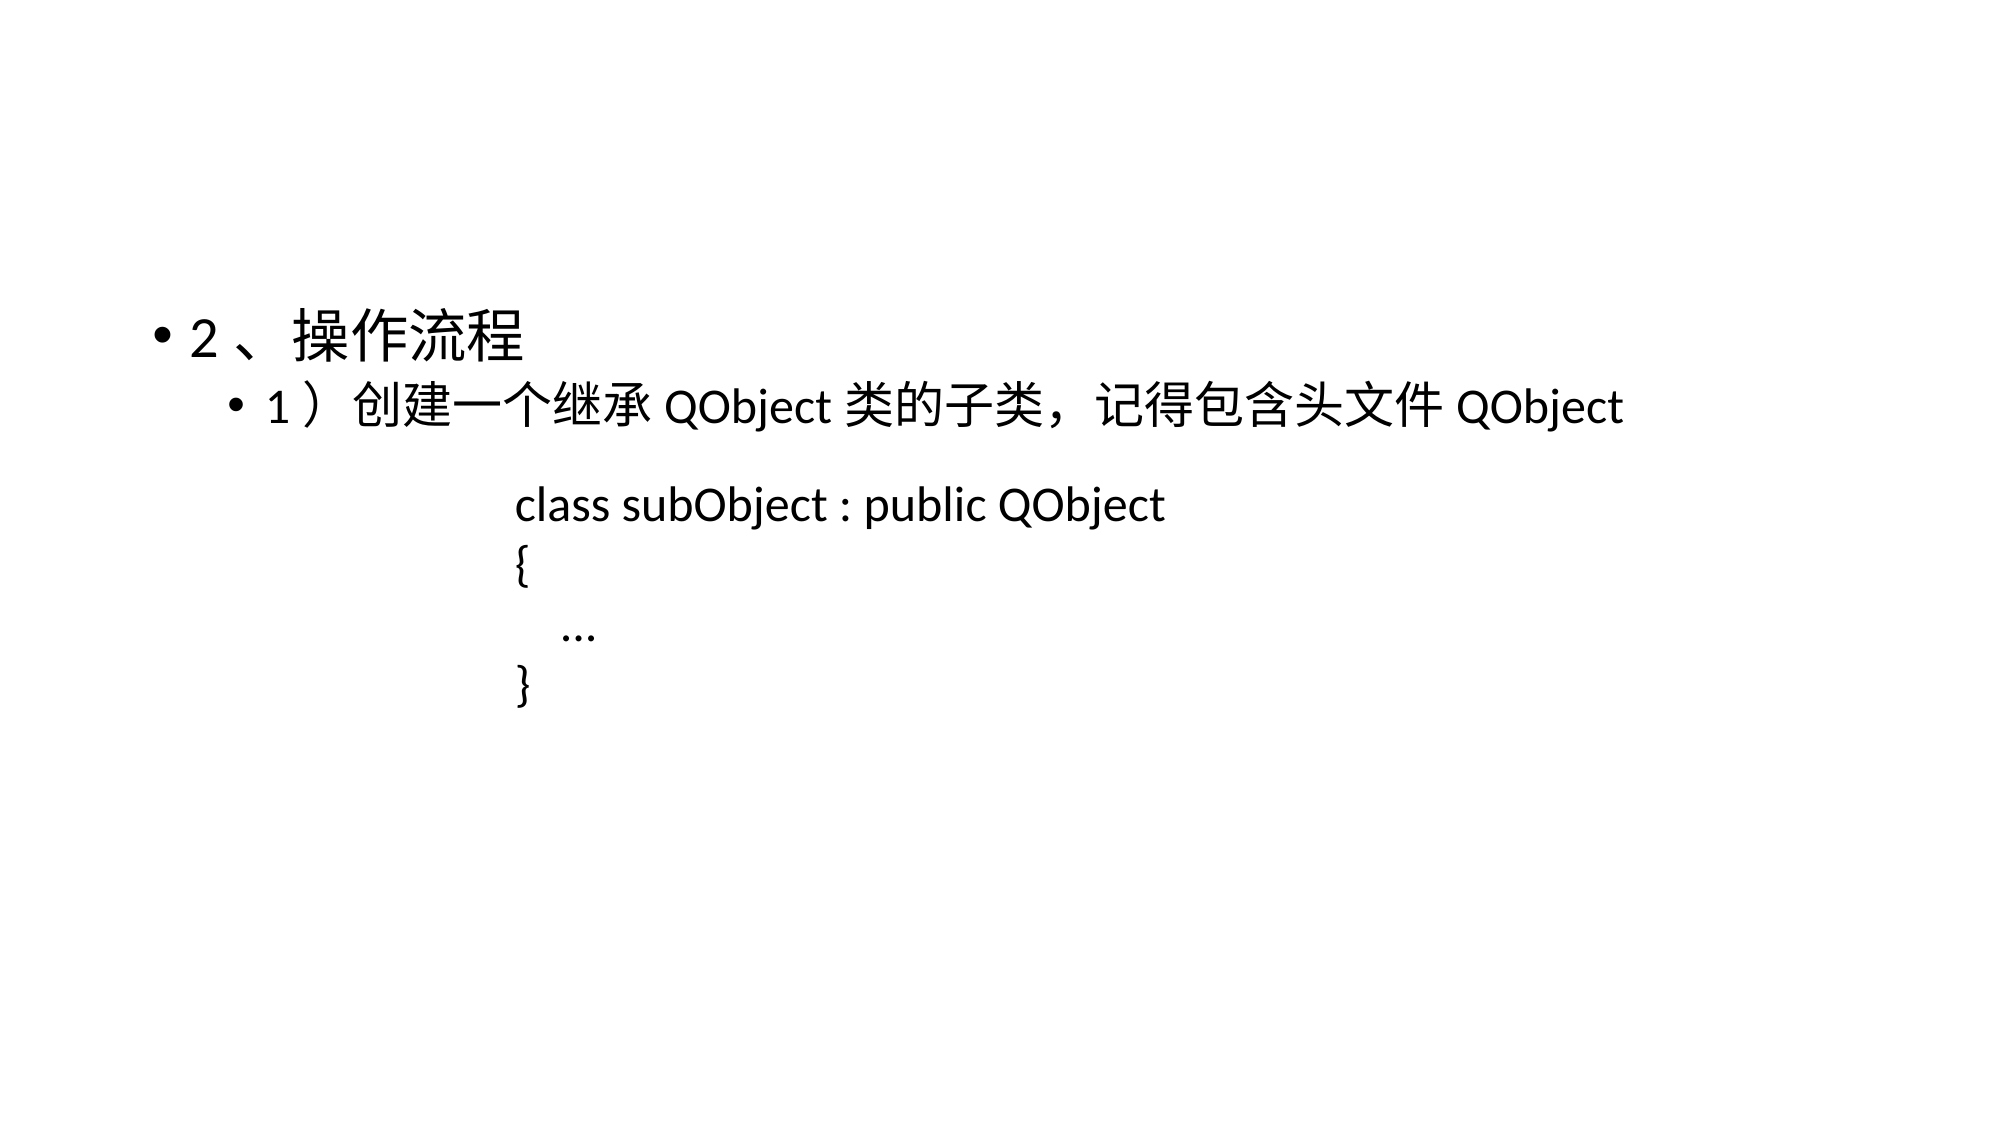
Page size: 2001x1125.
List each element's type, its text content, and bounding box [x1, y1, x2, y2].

text_box class subObject : public QObject { ... } [500, 464, 1500, 719]
list 2、操作流程 1）创建一个继承QObject类的子类，记得包含头文件QObject [137, 299, 1863, 1014]
